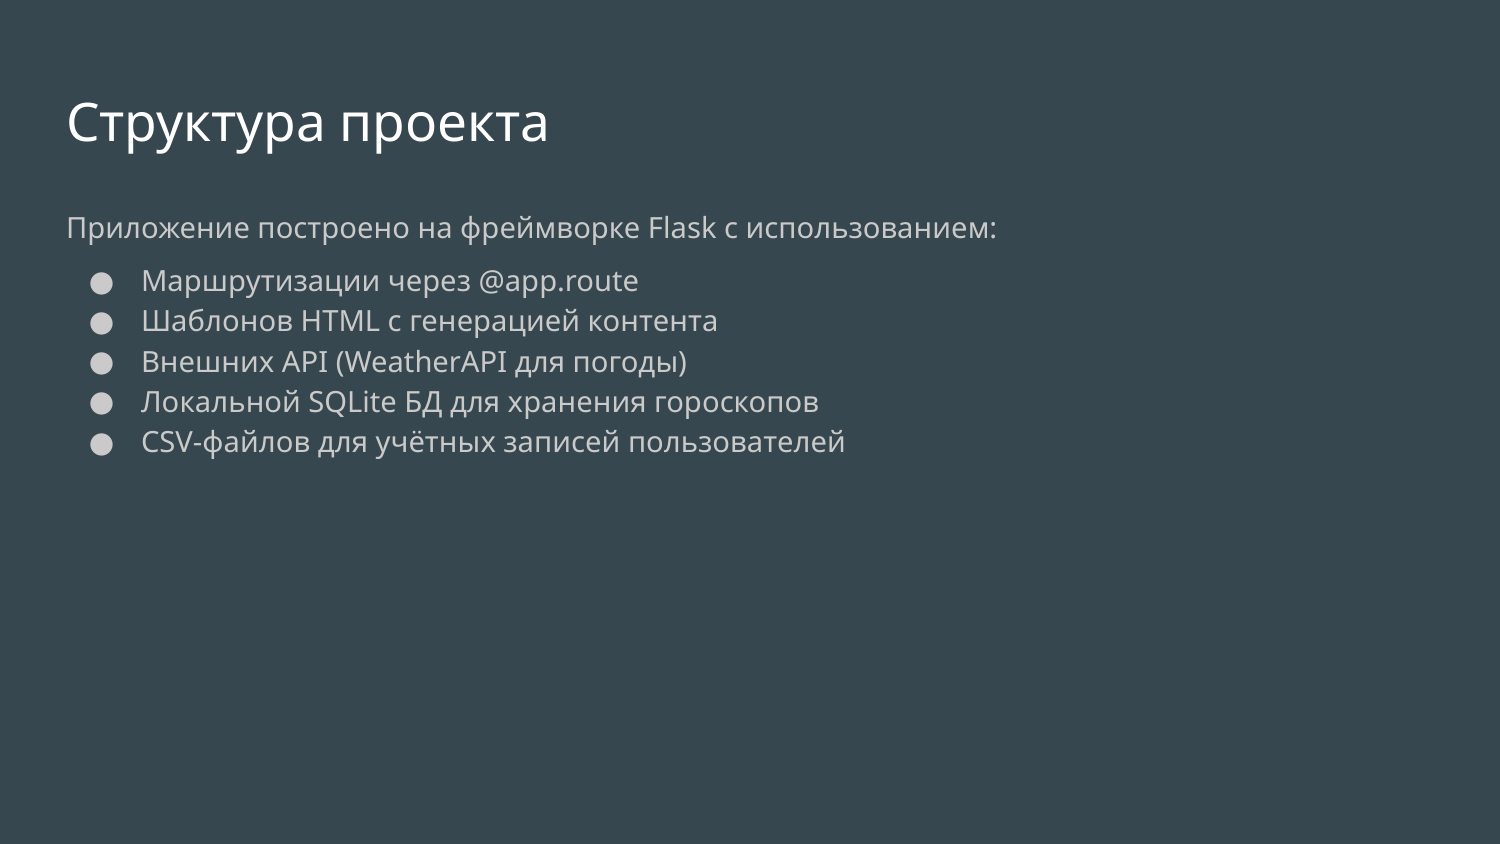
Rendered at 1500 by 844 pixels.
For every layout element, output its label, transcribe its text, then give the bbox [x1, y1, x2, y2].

title Структура проекта [51, 72, 1449, 167]
list Приложение построено на фреймворке Flask с использованием: Маршрутизации через @app.route Шаблонов HTML с генерацией контента Внешних API (WeatherAPI для погоды) Локальной SQLite БД для хранения гороскопов CSV-файлов для учётных записей пользователей [51, 189, 1449, 750]
